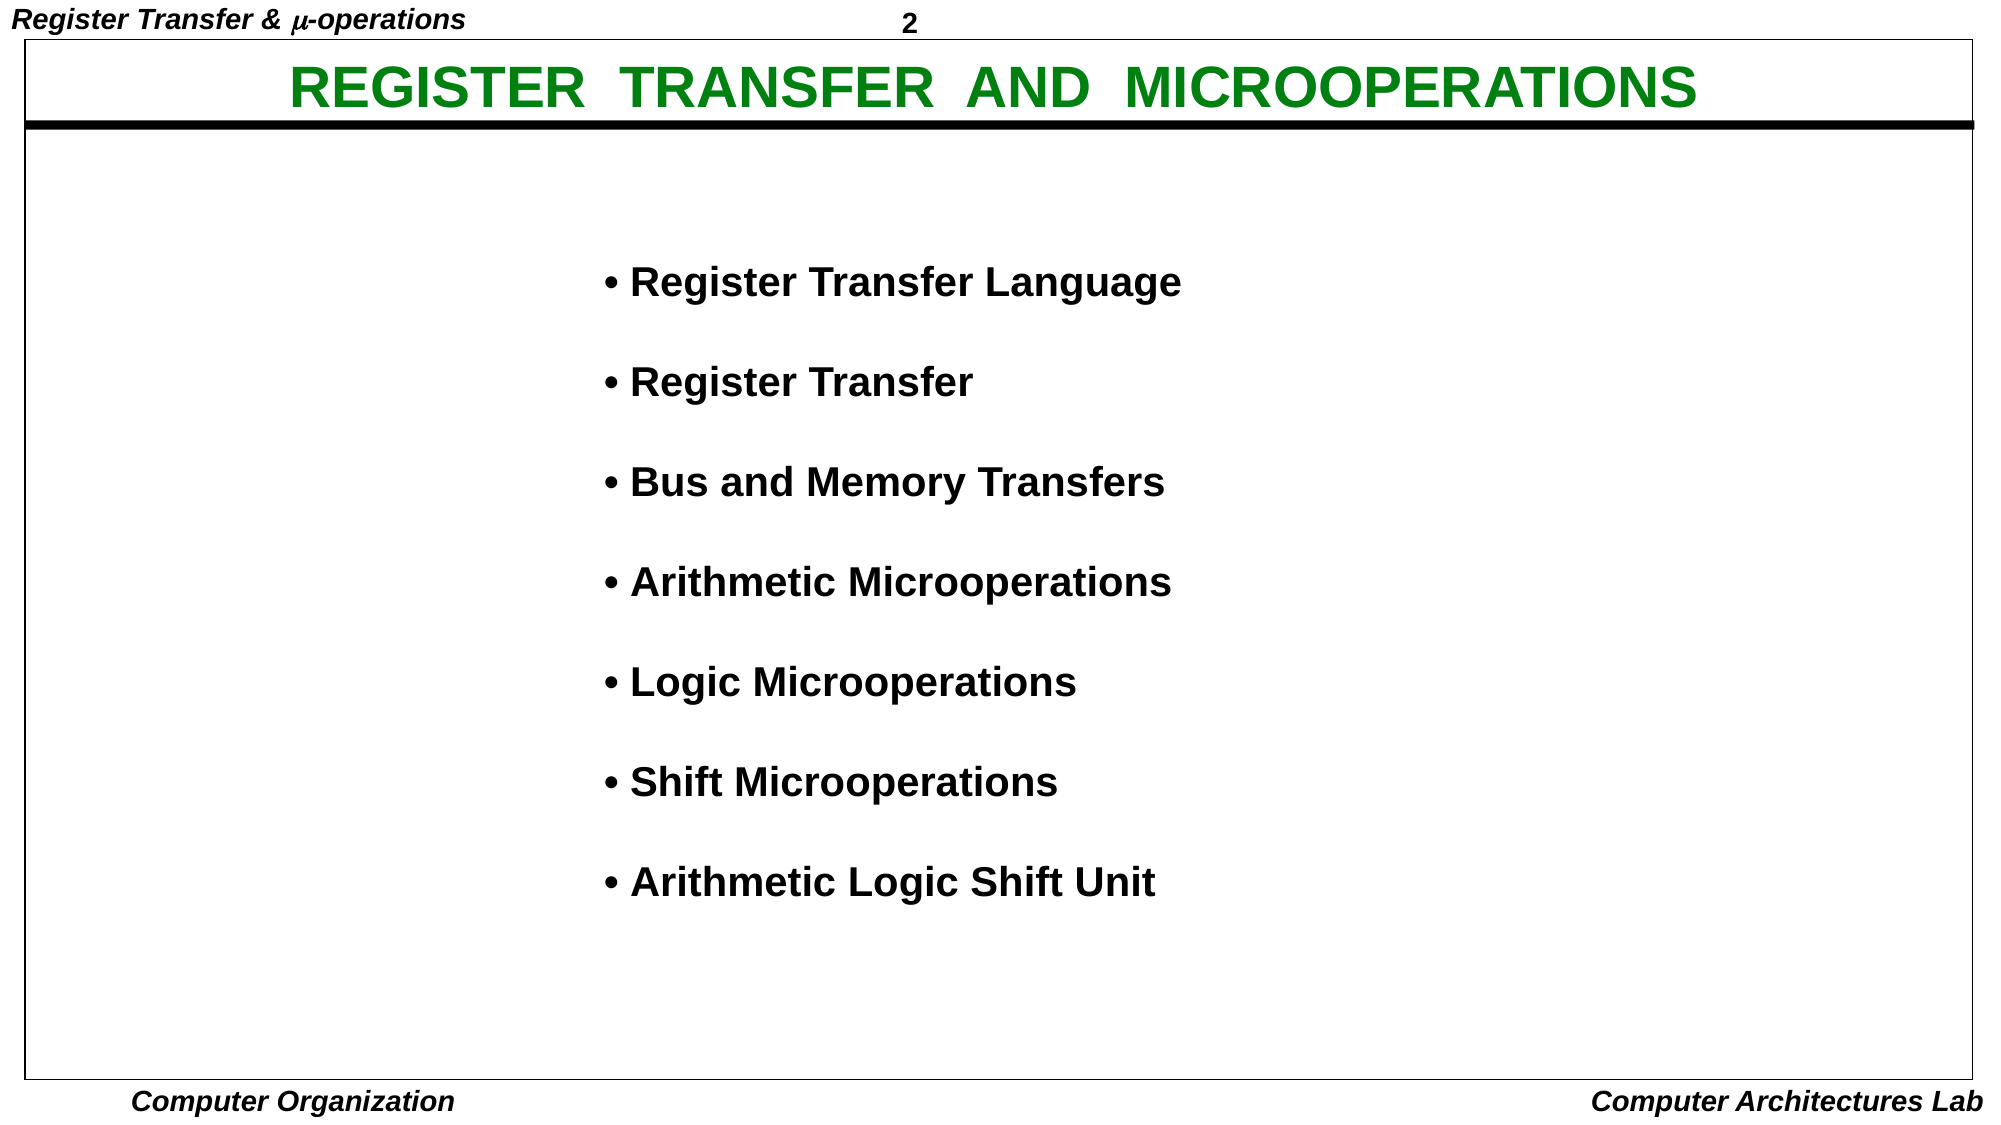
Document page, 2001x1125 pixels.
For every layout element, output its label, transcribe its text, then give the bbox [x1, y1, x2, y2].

title REGISTER TRANSFER AND MICROOPERATIONS [267, 55, 1721, 124]
text_box • Register Transfer Language • Register Transfer • Bus and Memory Transfers • Arithmetic Microoperations • Logic Microoperations • Shift Microoperations • Arithmetic Logic Shift Unit [593, 250, 1358, 910]
